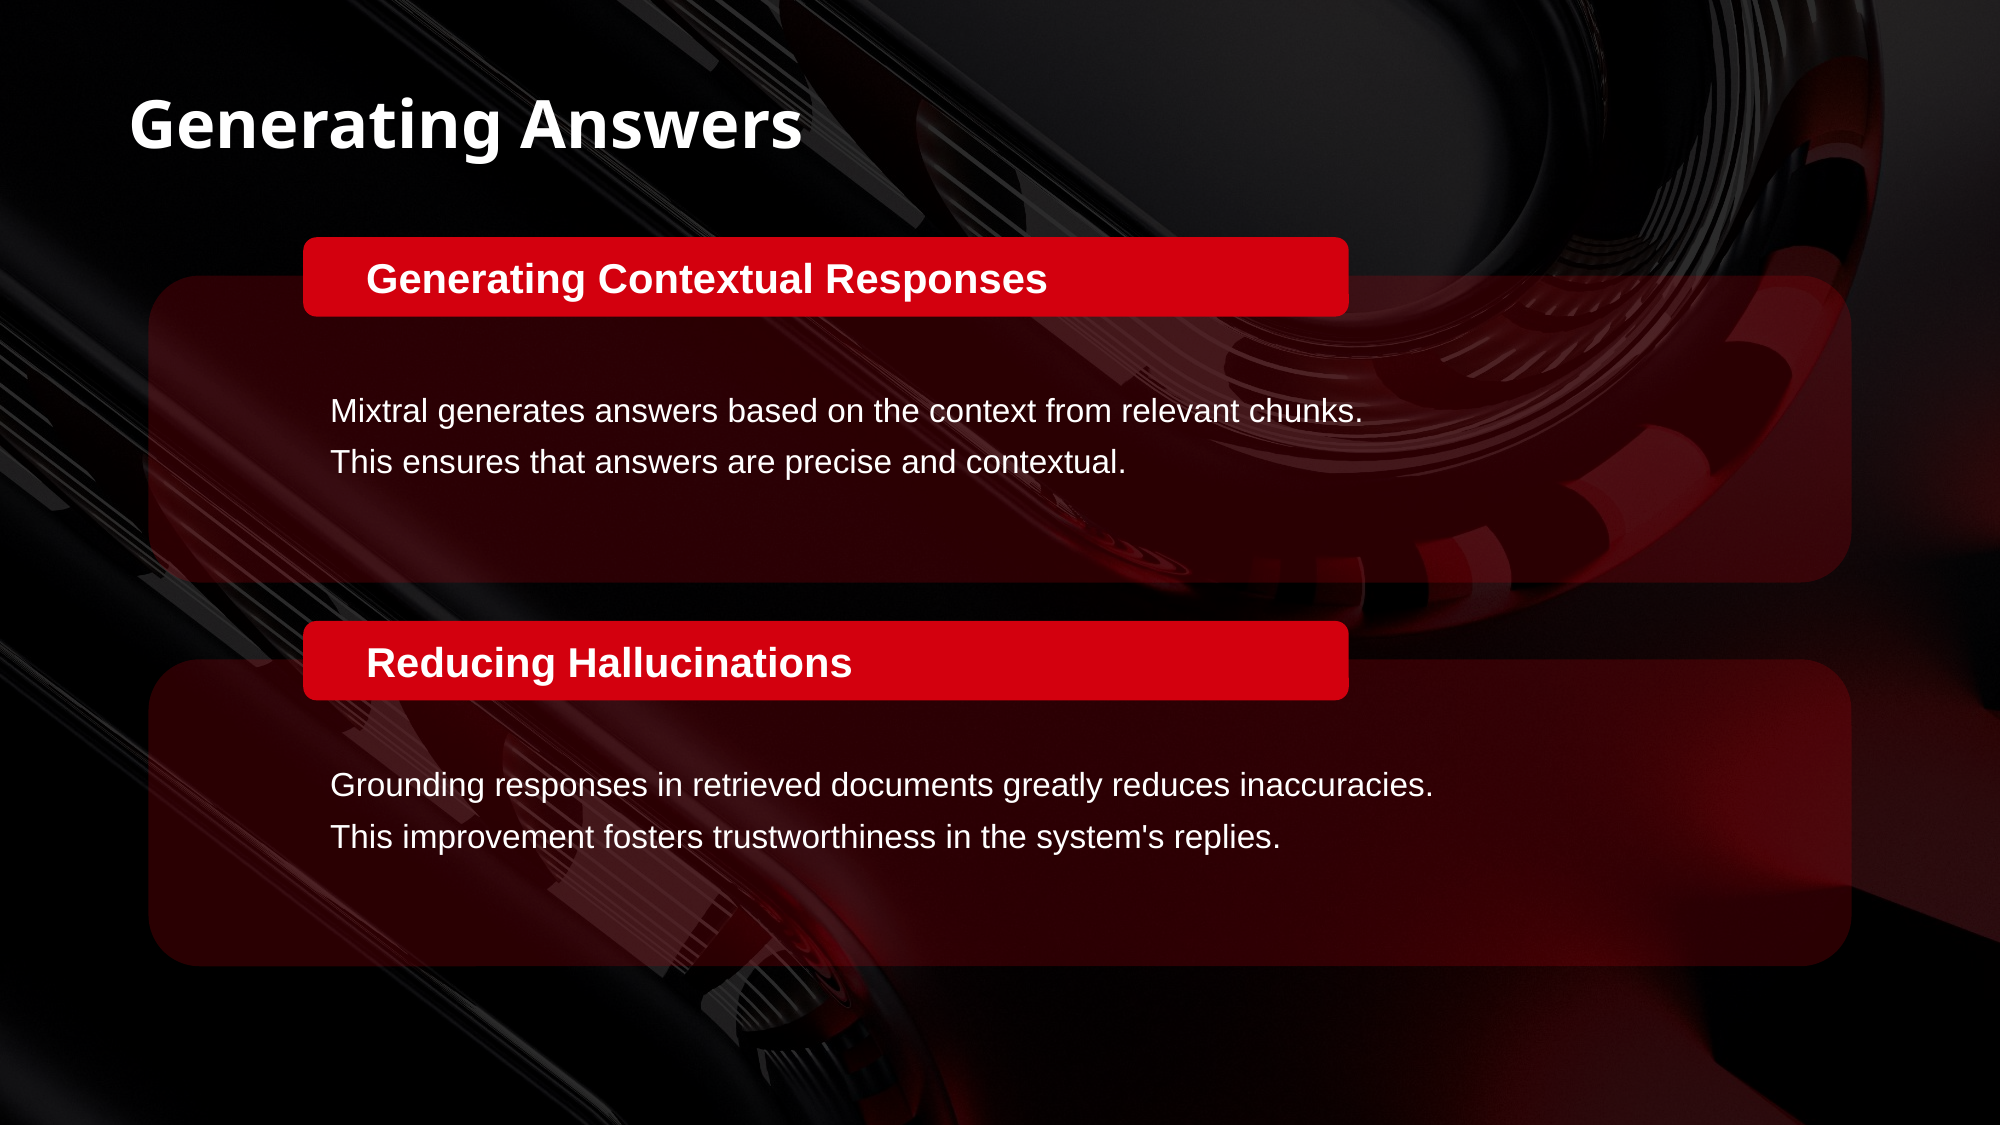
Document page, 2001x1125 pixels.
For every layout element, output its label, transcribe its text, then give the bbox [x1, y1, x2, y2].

text_box Generating Contextual Responses [303, 237, 1349, 317]
text_box [148, 659, 1852, 967]
text_box Reducing Hallucinations [303, 620, 1349, 701]
text_box Generating Answers [113, 1, 1895, 171]
text_box Mixtral generates answers based on the context from relevant chunks. This ensures that answers are precise and contextual. [303, 370, 1833, 499]
text_box Grounding responses in retrieved documents greatly reduces inaccuracies. This improvement fosters trustworthiness in the system's replies. [303, 745, 1833, 873]
text_box [148, 275, 1852, 583]
